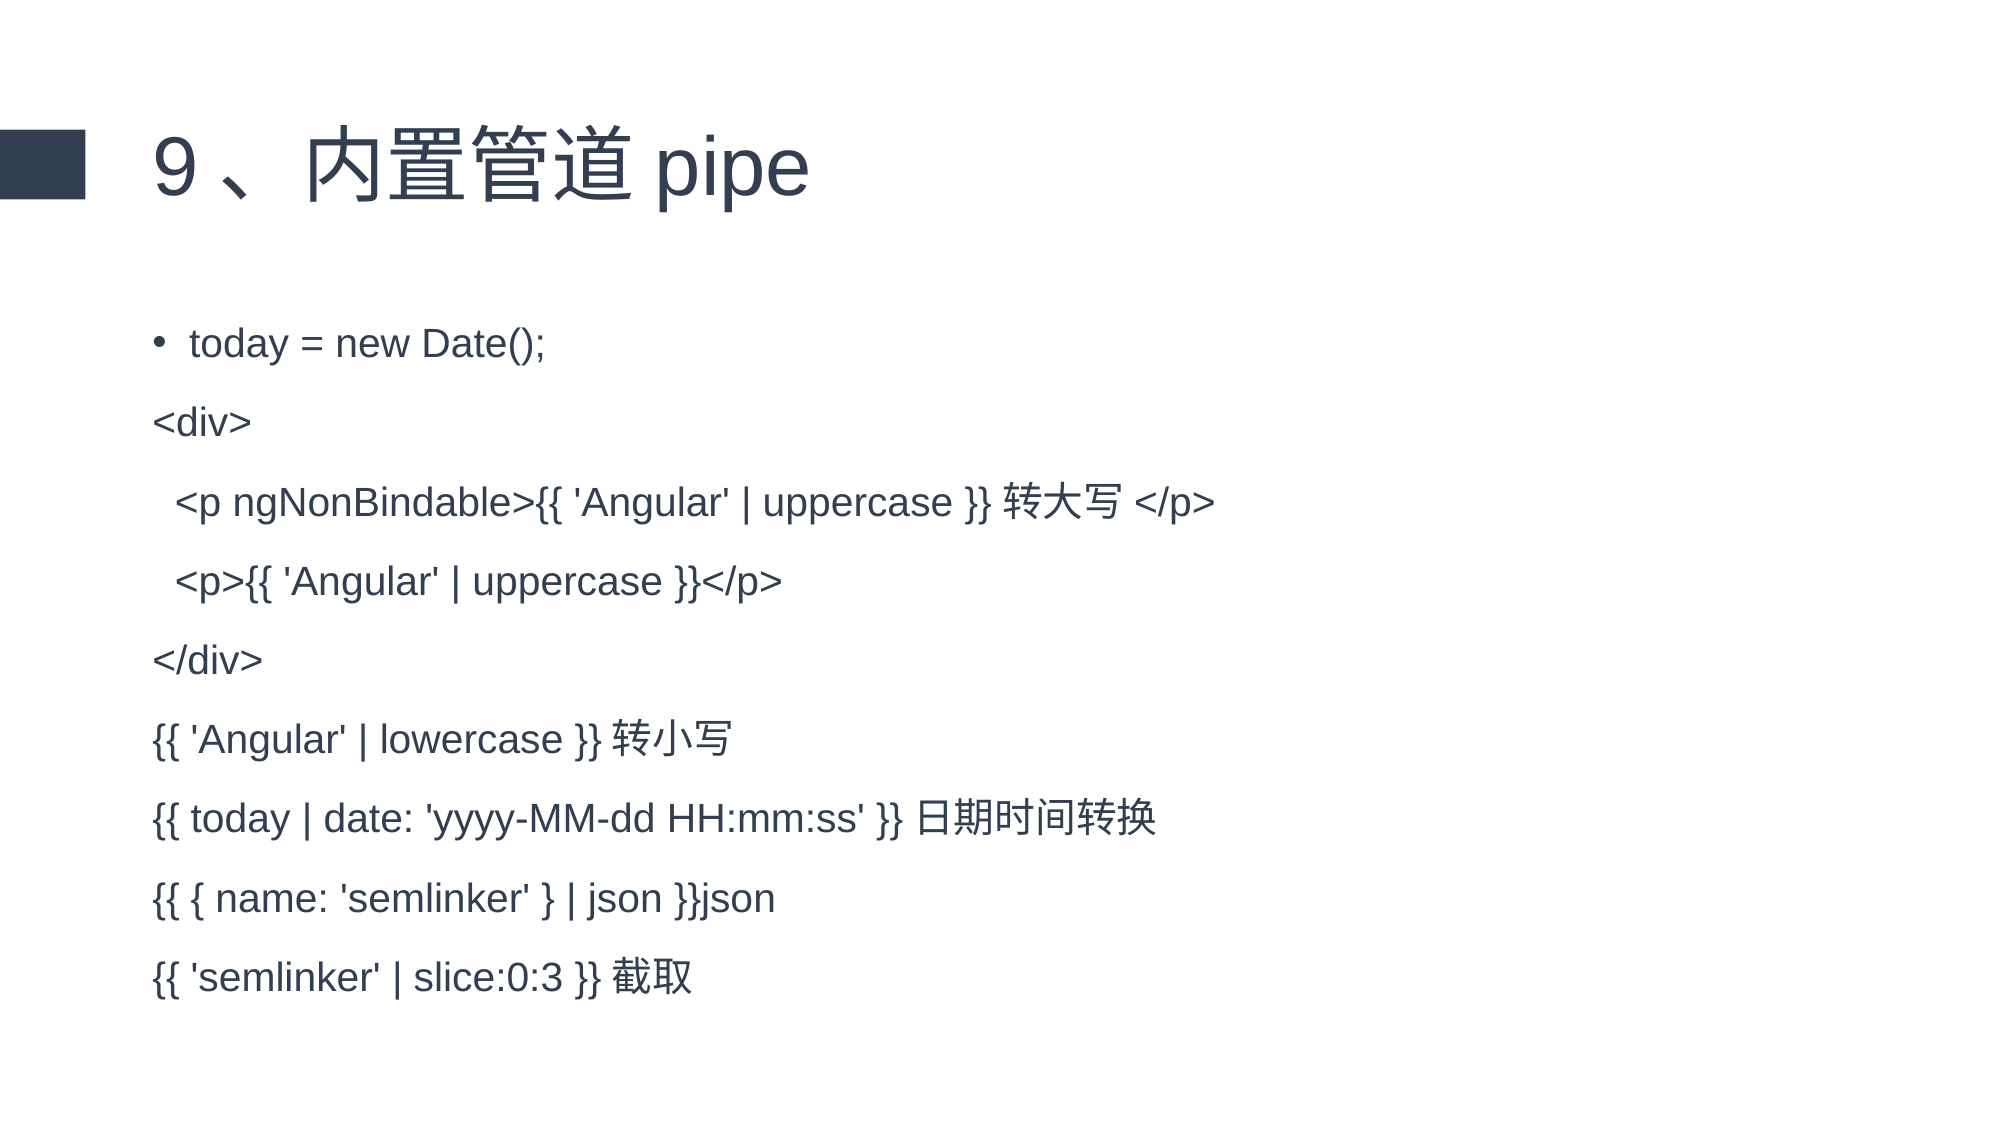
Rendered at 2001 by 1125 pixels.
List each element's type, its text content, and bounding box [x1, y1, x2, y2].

title 9、内置管道pipe [137, 59, 1863, 278]
list today = new Date(); <div> <p ngNonBindable>{{ 'Angular' | uppercase }}转大写</p> <p>{{ 'Angular' | uppercase }}</p> </div> {{ 'Angular' | lowercase }}转小写 {{ today | date: 'yyyy-MM-dd HH:mm:ss' }}日期时间转换 {{ { name: 'semlinker' } | json }}json {{ 'semlinker' | slice:0:3 }}截取 [137, 299, 1863, 1014]
